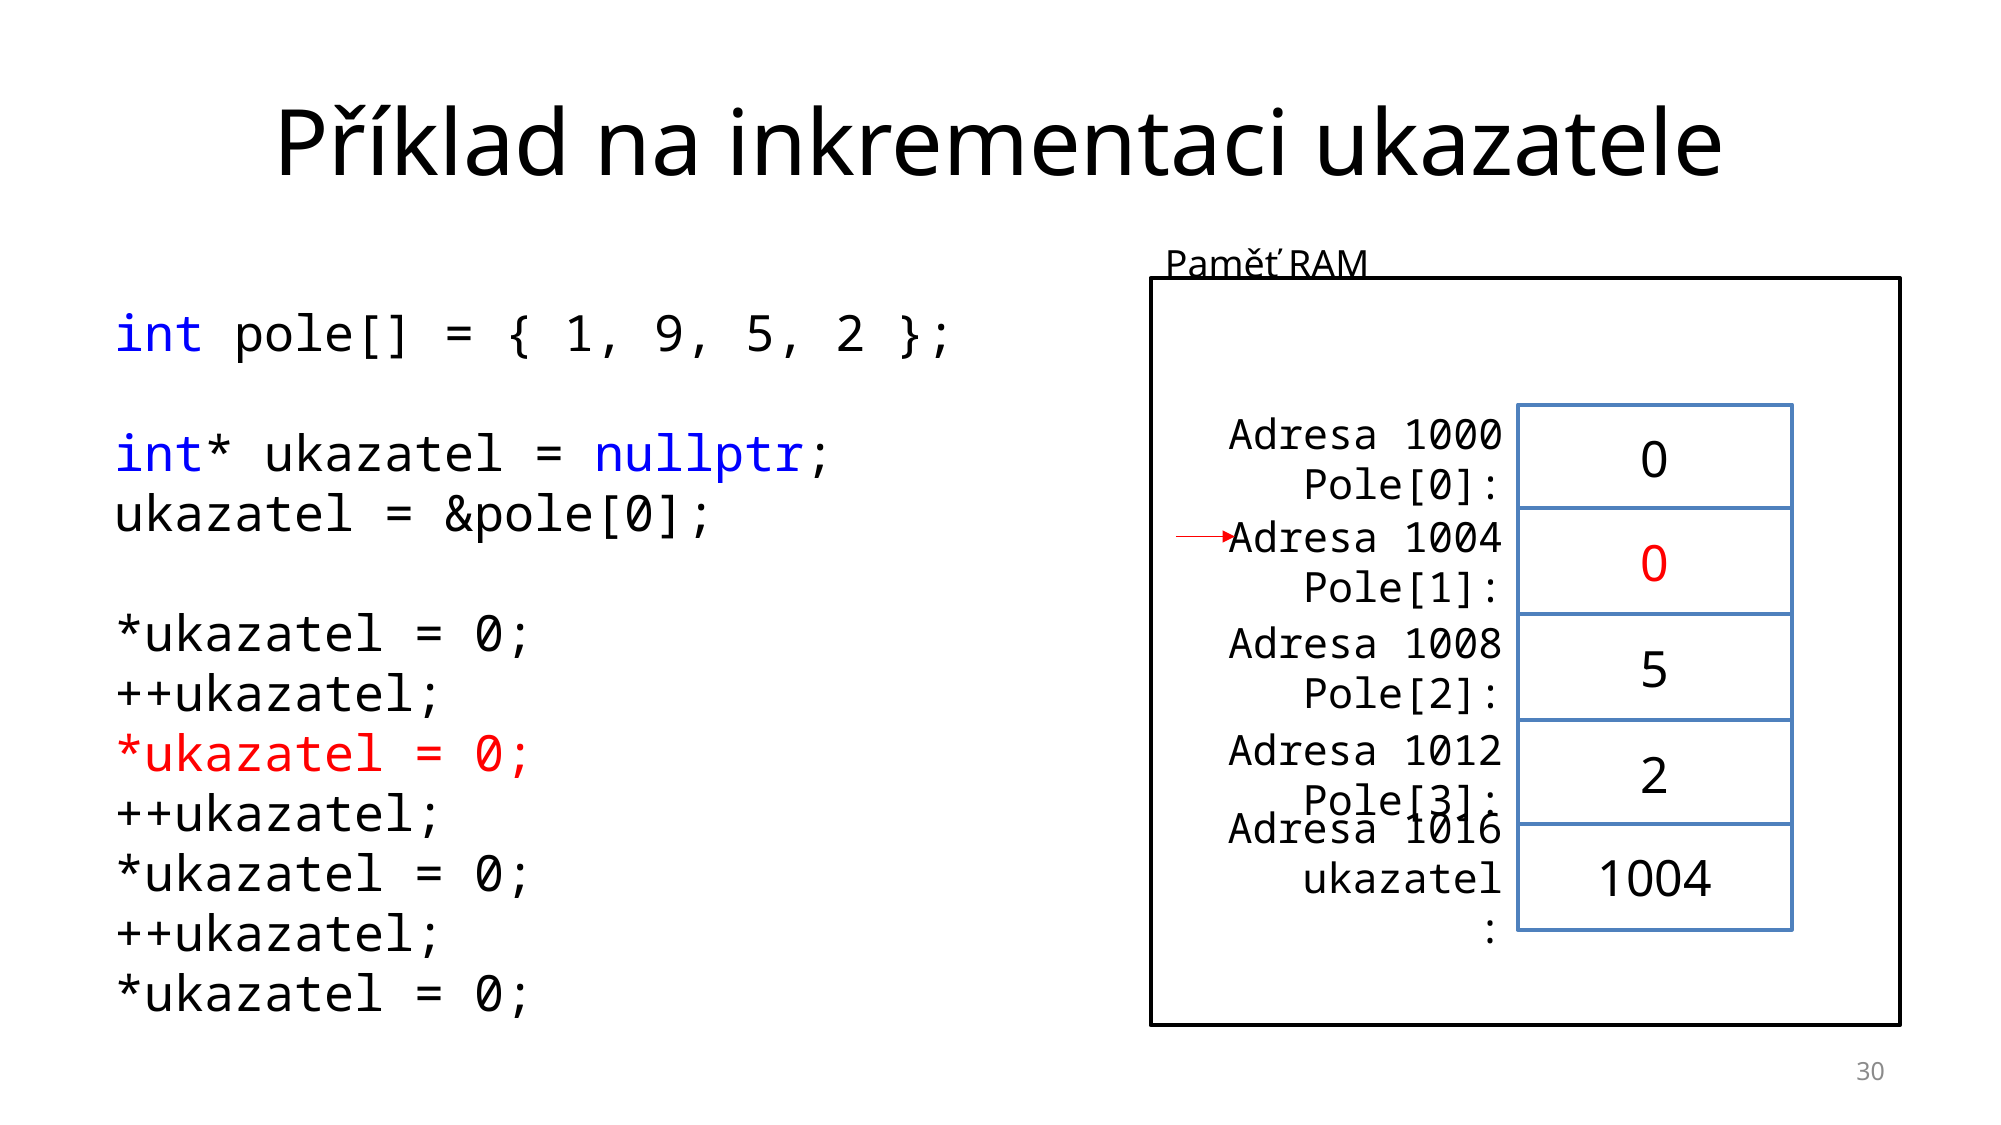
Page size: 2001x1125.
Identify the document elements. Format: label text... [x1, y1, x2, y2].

text_box Adresa 1004 Pole[1]: [1205, 503, 1518, 609]
text_box Paměť RAM [1150, 232, 1429, 293]
text_box 0 [1518, 506, 1794, 612]
text_box Adresa 1008 Pole[2]: [1205, 609, 1518, 715]
text_box int pole[] = { 1, 9, 5, 2 }; int* ukazatel = nullptr; ukazatel = &pole[0]; *ukazatel = 0; ++ukazatel; *ukazatel = 0; ++ukazatel; *ukazatel = 0; ++ukazatel; *ukazatel = 0; [99, 294, 1100, 1029]
text_box 1004 [1518, 822, 1794, 932]
text_box Adresa 1016 ukazatel: [1205, 794, 1518, 960]
text_box 2 [1518, 718, 1794, 822]
text_box 5 [1518, 612, 1794, 718]
text_box 0 [1518, 403, 1794, 506]
title Příklad na inkrementaci ukazatele [99, 45, 1900, 233]
text_box Adresa 1012 Pole[3]: [1205, 715, 1518, 794]
slide_number 30 [1433, 1042, 1900, 1103]
text_box Adresa 1000 Pole[0]: [1205, 400, 1518, 503]
text_box [1149, 276, 1902, 1027]
